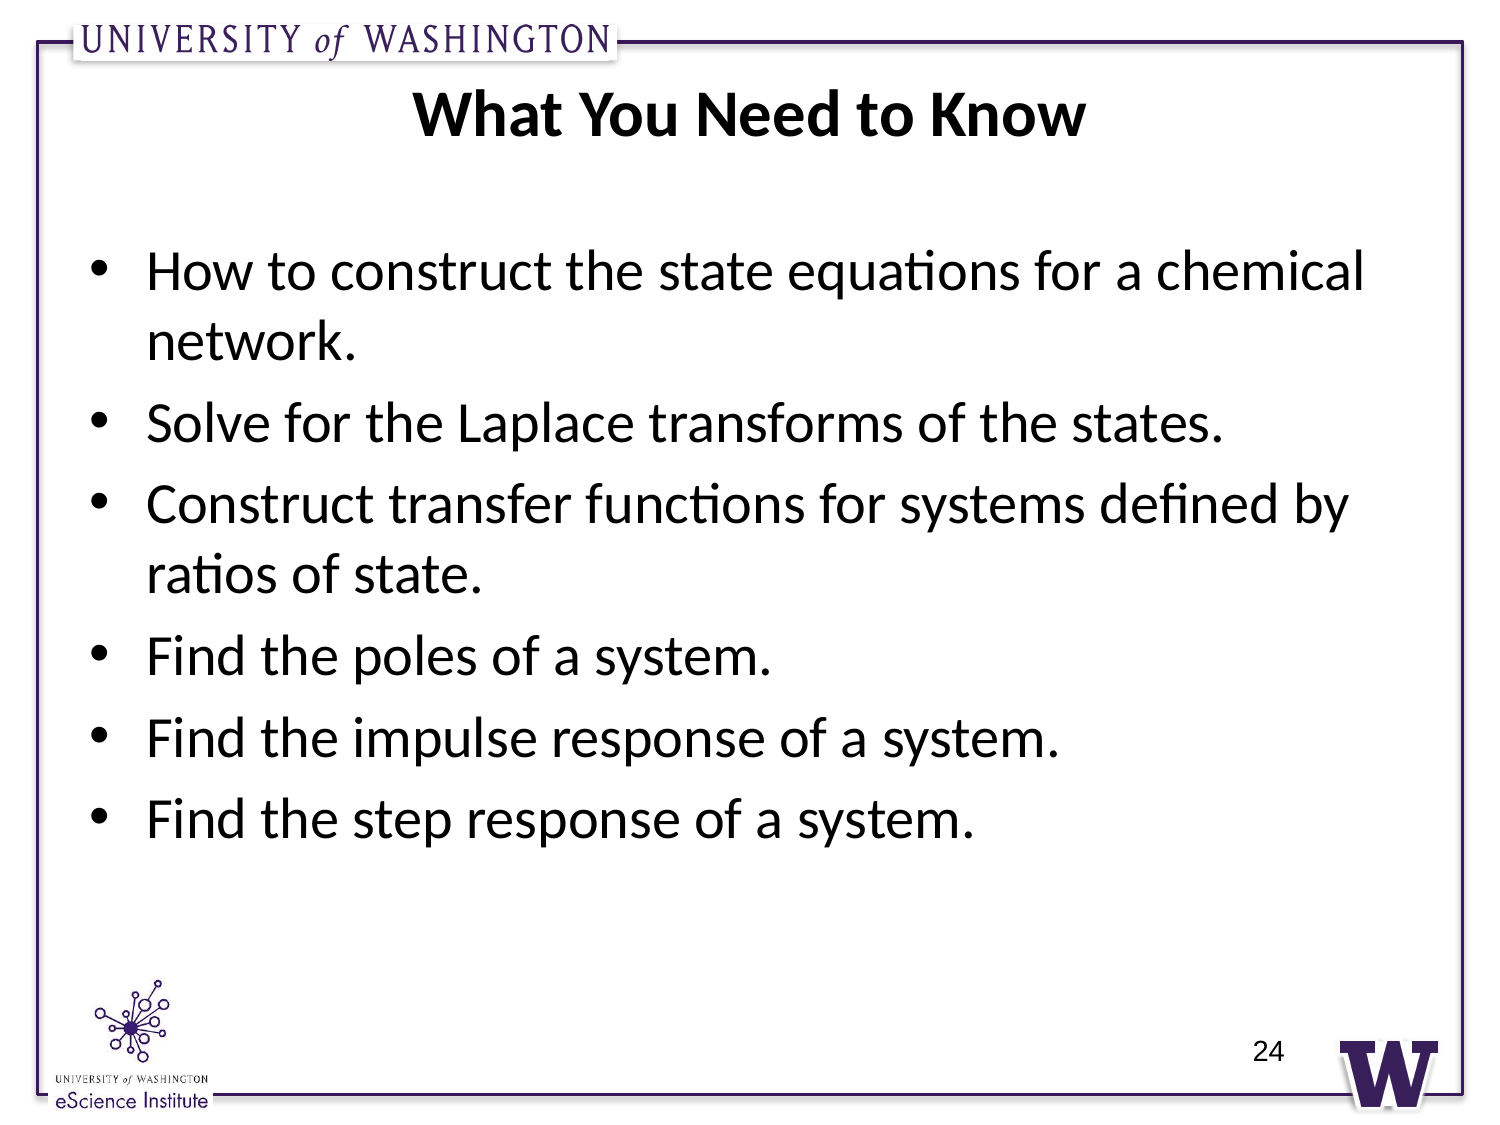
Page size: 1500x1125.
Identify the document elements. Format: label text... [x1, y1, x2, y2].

title What You Need to Know [75, 62, 1425, 200]
list How to construct the state equations for a chemical network. Solve for the Laplace transforms of the states. Construct transfer functions for systems defined by ratios of state. Find the poles of a system. Find the impulse response of a system. Find the step response of a system. [75, 224, 1425, 975]
slide_number 24 [1237, 1025, 1325, 1085]
picture [48, 978, 213, 1113]
picture [81, 24, 609, 61]
picture [1340, 1041, 1438, 1107]
